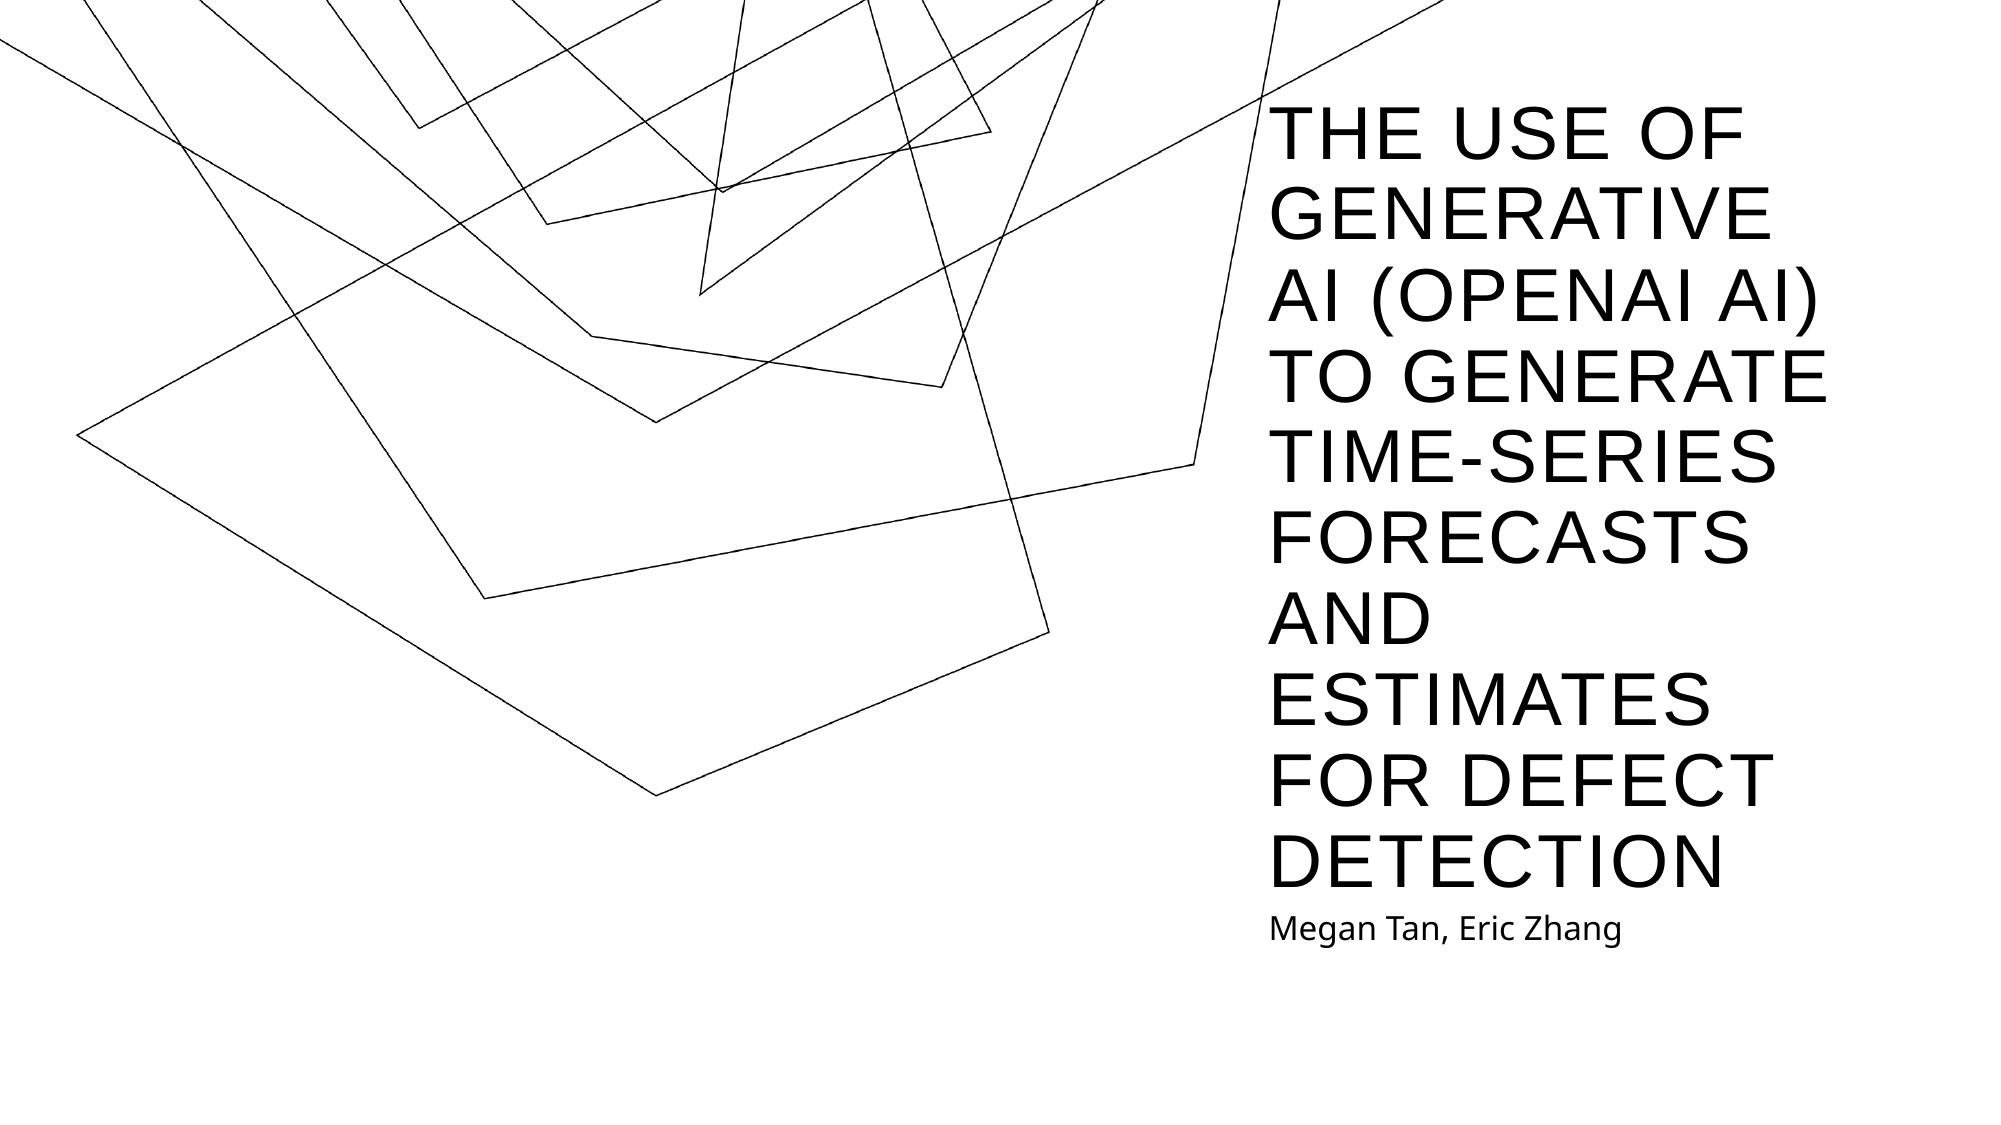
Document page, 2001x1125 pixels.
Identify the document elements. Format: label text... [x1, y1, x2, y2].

title The Use of Generative AI (OpenAI AI) to generate time-series forecasts and estimates for defect detection [1253, 727, 1864, 904]
subtitle Megan Tan, Eric Zhang [1253, 904, 2000, 970]
picture [0, 0, 1557, 830]
